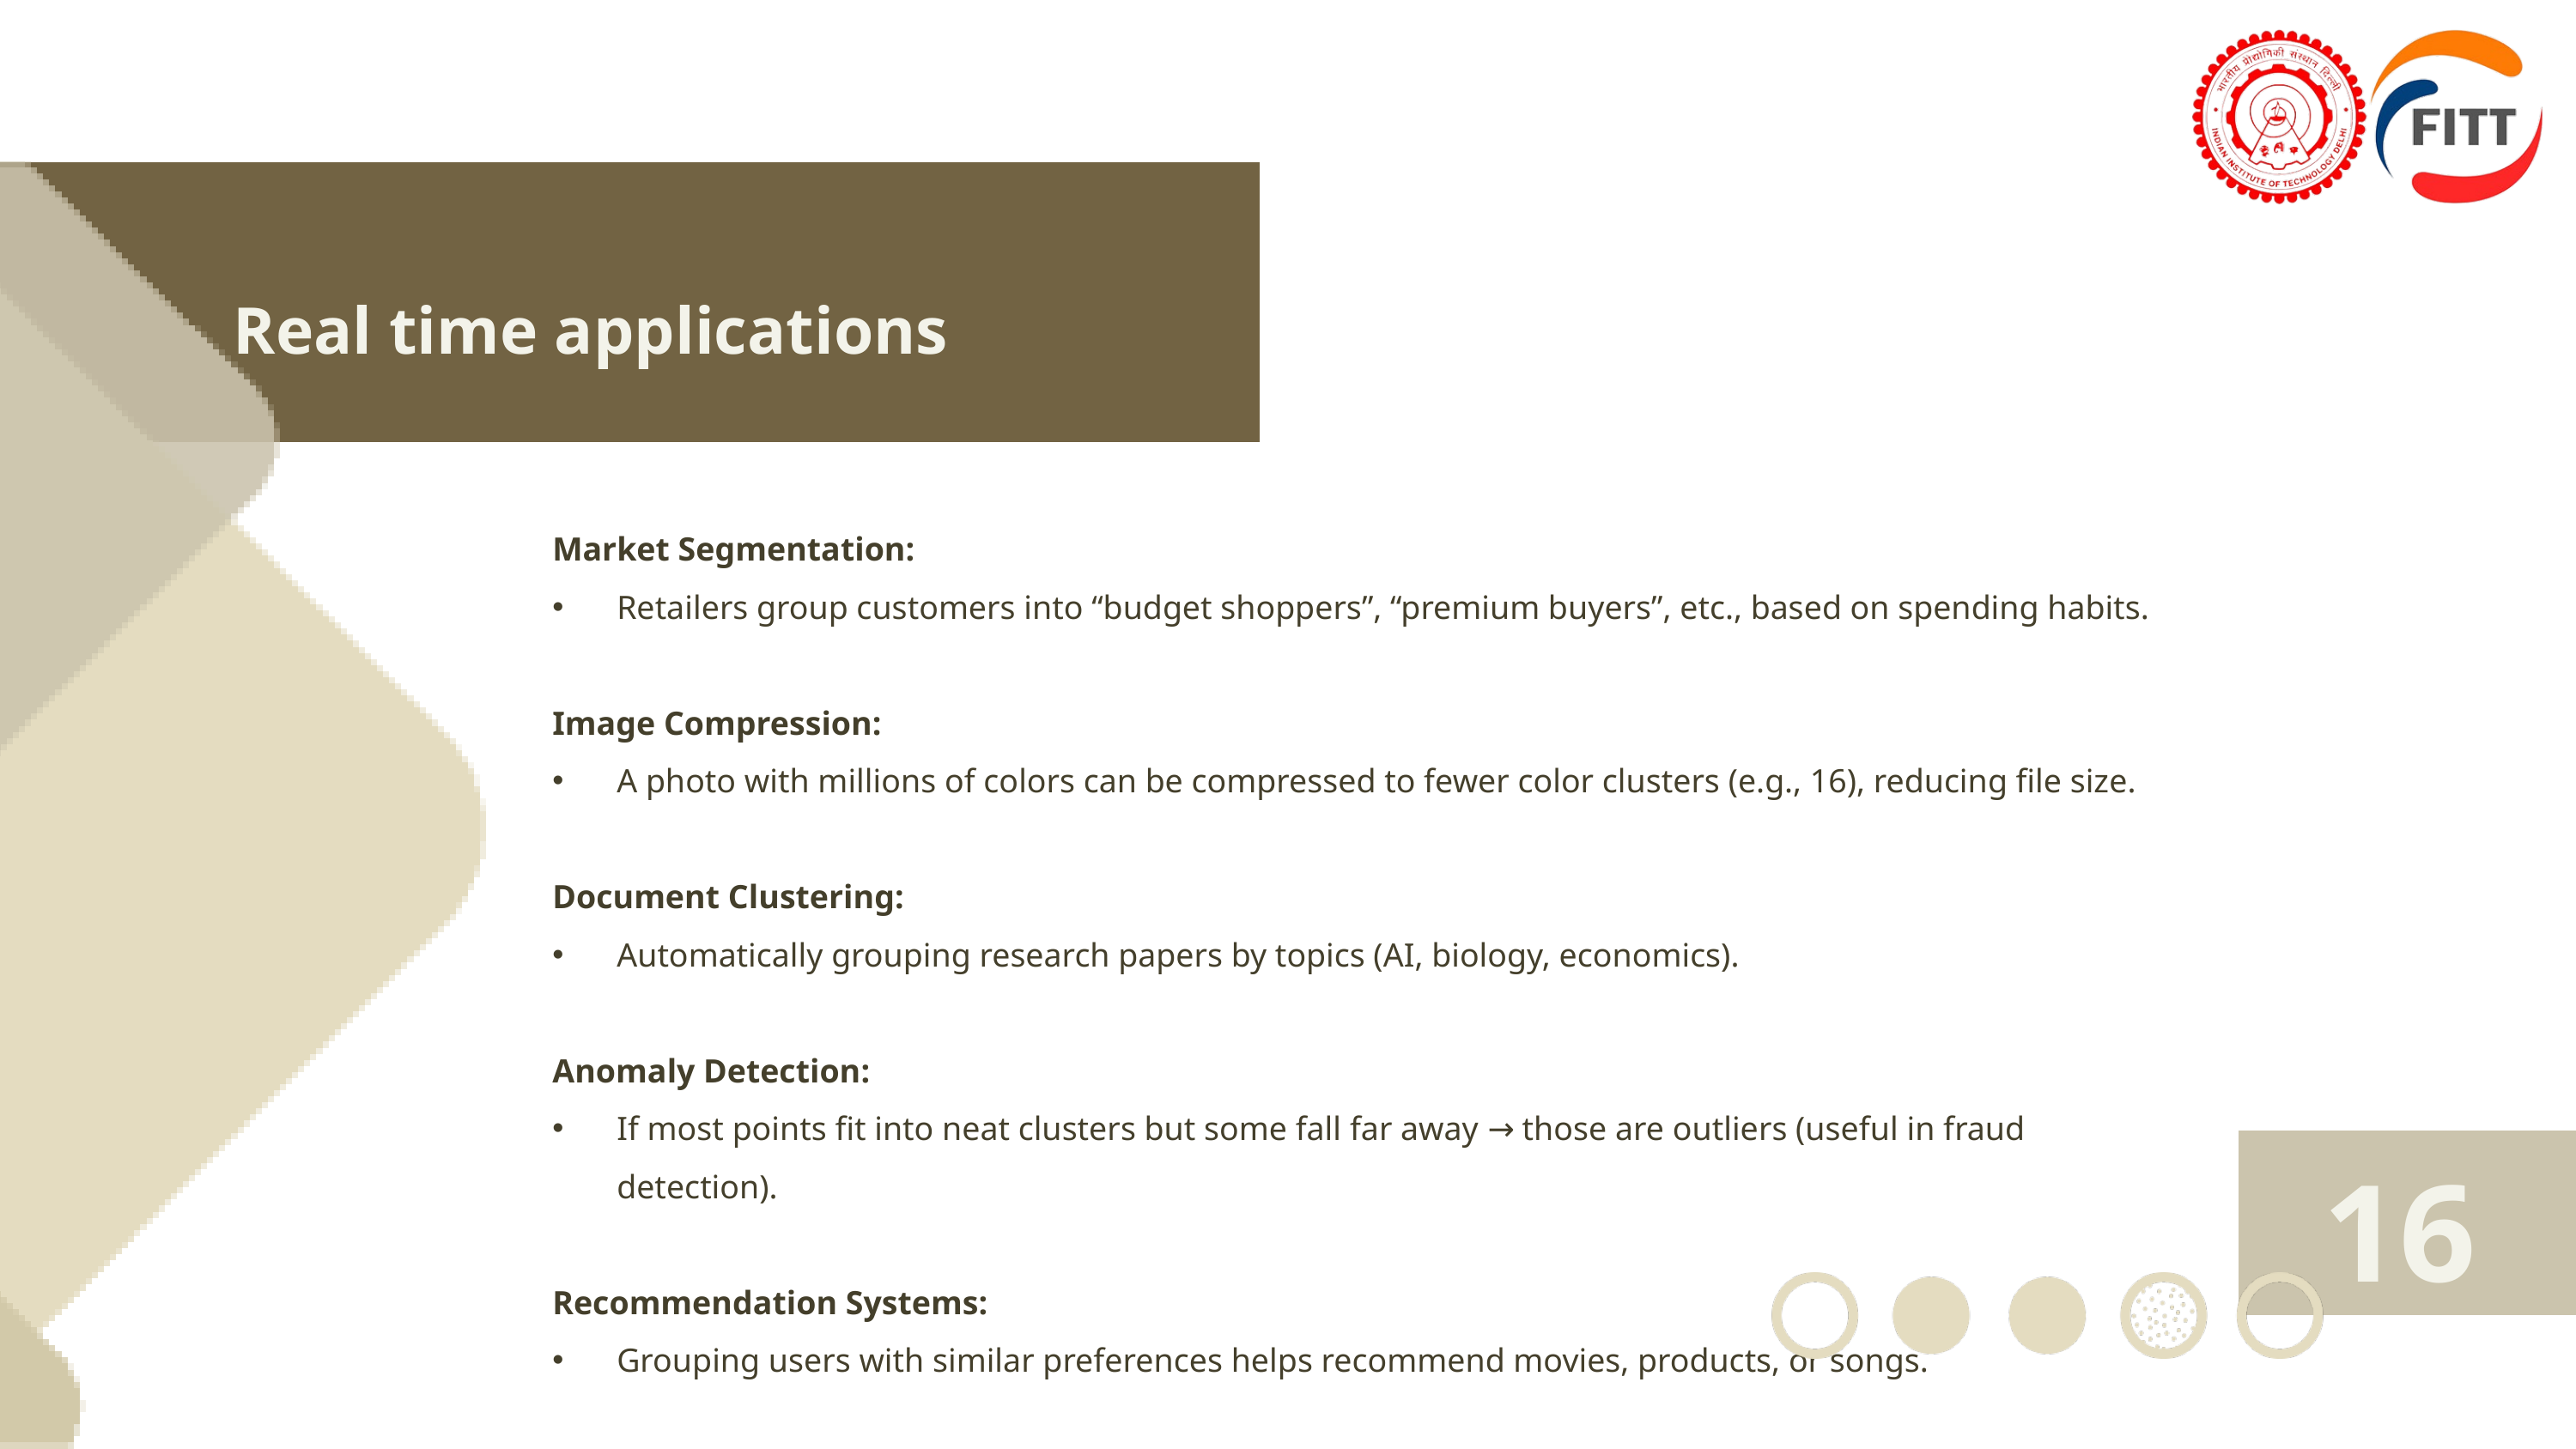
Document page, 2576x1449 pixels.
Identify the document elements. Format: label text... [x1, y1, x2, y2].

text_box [0, 161, 1261, 443]
text_box [0, 450, 499, 1449]
text_box [1770, 1272, 2325, 1359]
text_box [2238, 1130, 2576, 1316]
picture [2189, 27, 2545, 206]
text_box Market Segmentation: Retailers group customers into “budget shoppers”, “premium buyers”, etc., based on spending habits. Image Compression: A photo with millions of colors can be compressed to fewer color clusters (e.g., 16), reducing file size. Document Clustering: Automatically grouping research papers by topics (AI, biology, economics). Anomaly Detection: If most points fit into neat clusters but some fall far away → those are outliers (useful in fraud detection). Recommendation Systems: Grouping users with similar preferences helps recommend movies, products, or songs. [552, 509, 2161, 1379]
text_box 16 [2222, 1120, 2576, 1309]
